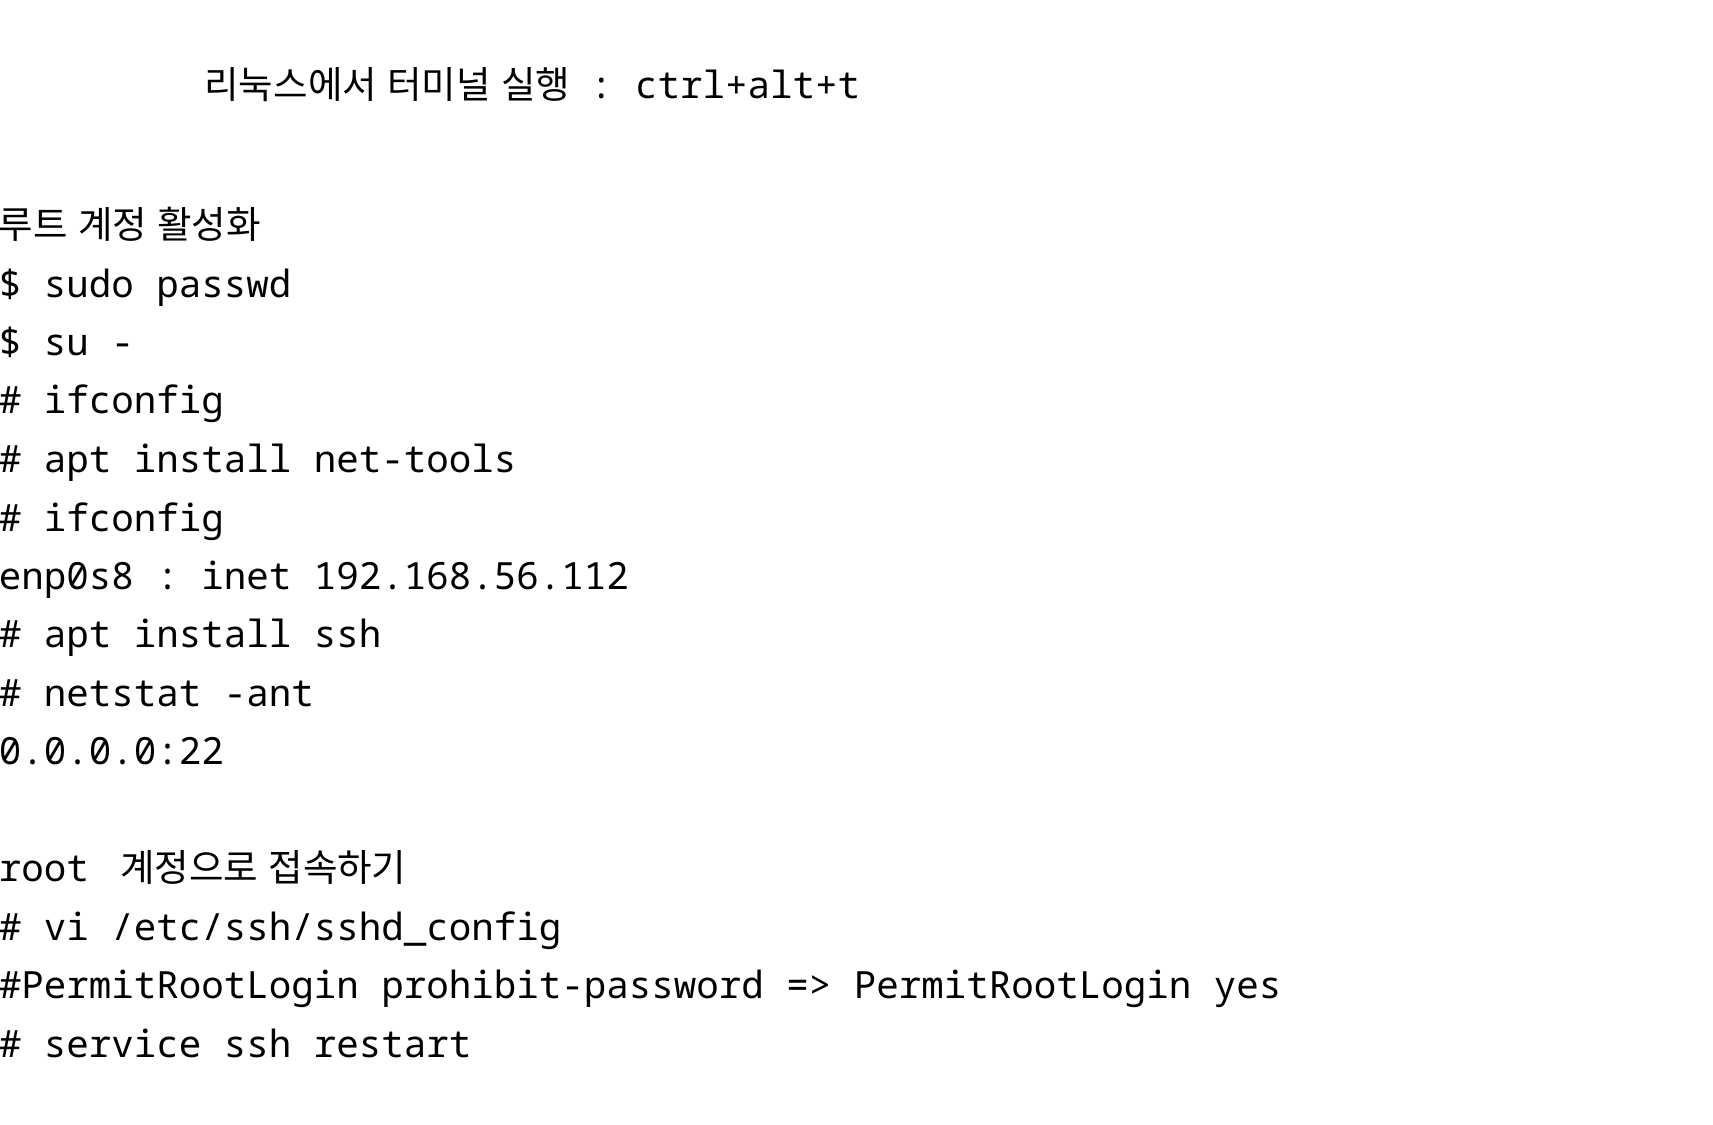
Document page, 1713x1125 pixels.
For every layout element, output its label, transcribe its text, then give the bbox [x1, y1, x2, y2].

text_box 리눅스에서 터미널 실행 : ctrl+alt+t [189, 39, 876, 113]
text_box 루트 계정 활성화 $ sudo passwd $ su - # ifconfig # apt install net-tools # ifconfig enp0s8 : inet 192.168.56.112 # apt install ssh # netstat -ant 0.0.0.0:22 root 계정으로 접속하기 # vi /etc/ssh/sshd_config #PermitRootLogin prohibit-password => PermitRootLogin yes # service ssh restart [0, 180, 1297, 1072]
